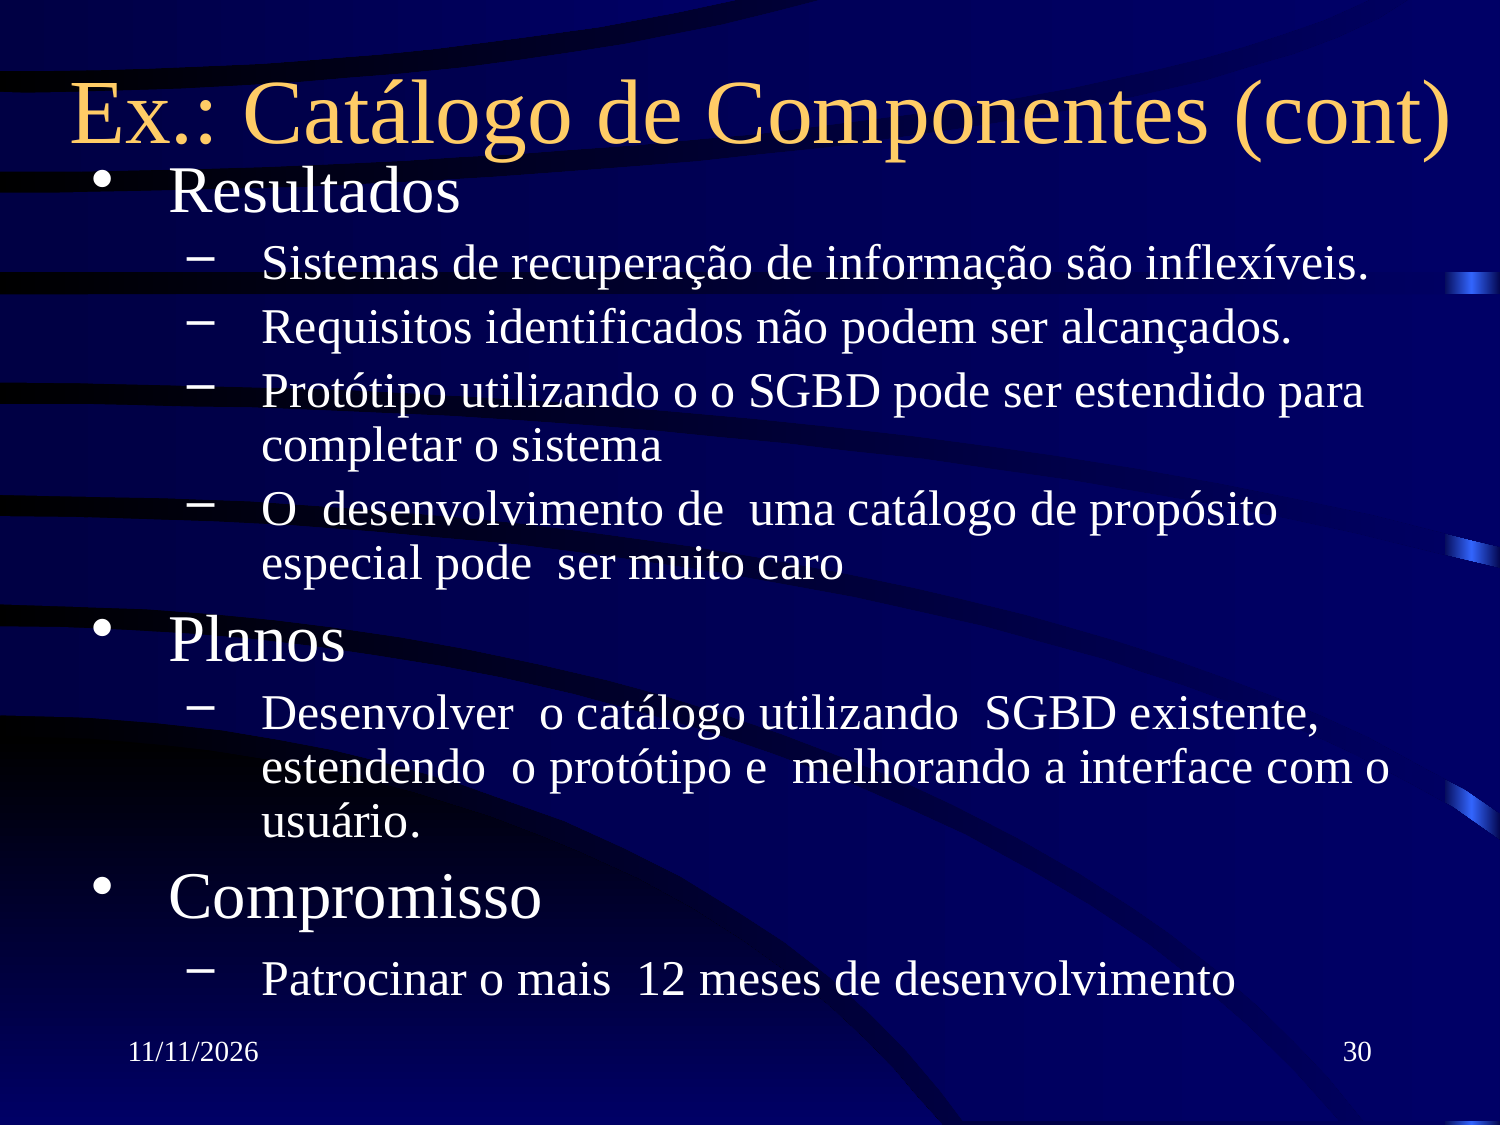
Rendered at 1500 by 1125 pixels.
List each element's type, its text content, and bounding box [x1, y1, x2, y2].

list Resultados Sistemas de recuperação de informação são inflexíveis. Requisitos identificados não podem ser alcançados. Protótipo utilizando o o SGBD pode ser estendido para completar o sistema O desenvolvimento de uma catálogo de propósito especial pode ser muito caro Planos Desenvolver o catálogo utilizando SGBD existente, estendendo o protótipo e melhorando a interface com o usuário. Compromisso Patrocinar o mais 12 meses de desenvolvimento [76, 170, 1425, 1125]
title Ex.: Catálogo de Componentes (cont) [53, 31, 1471, 170]
